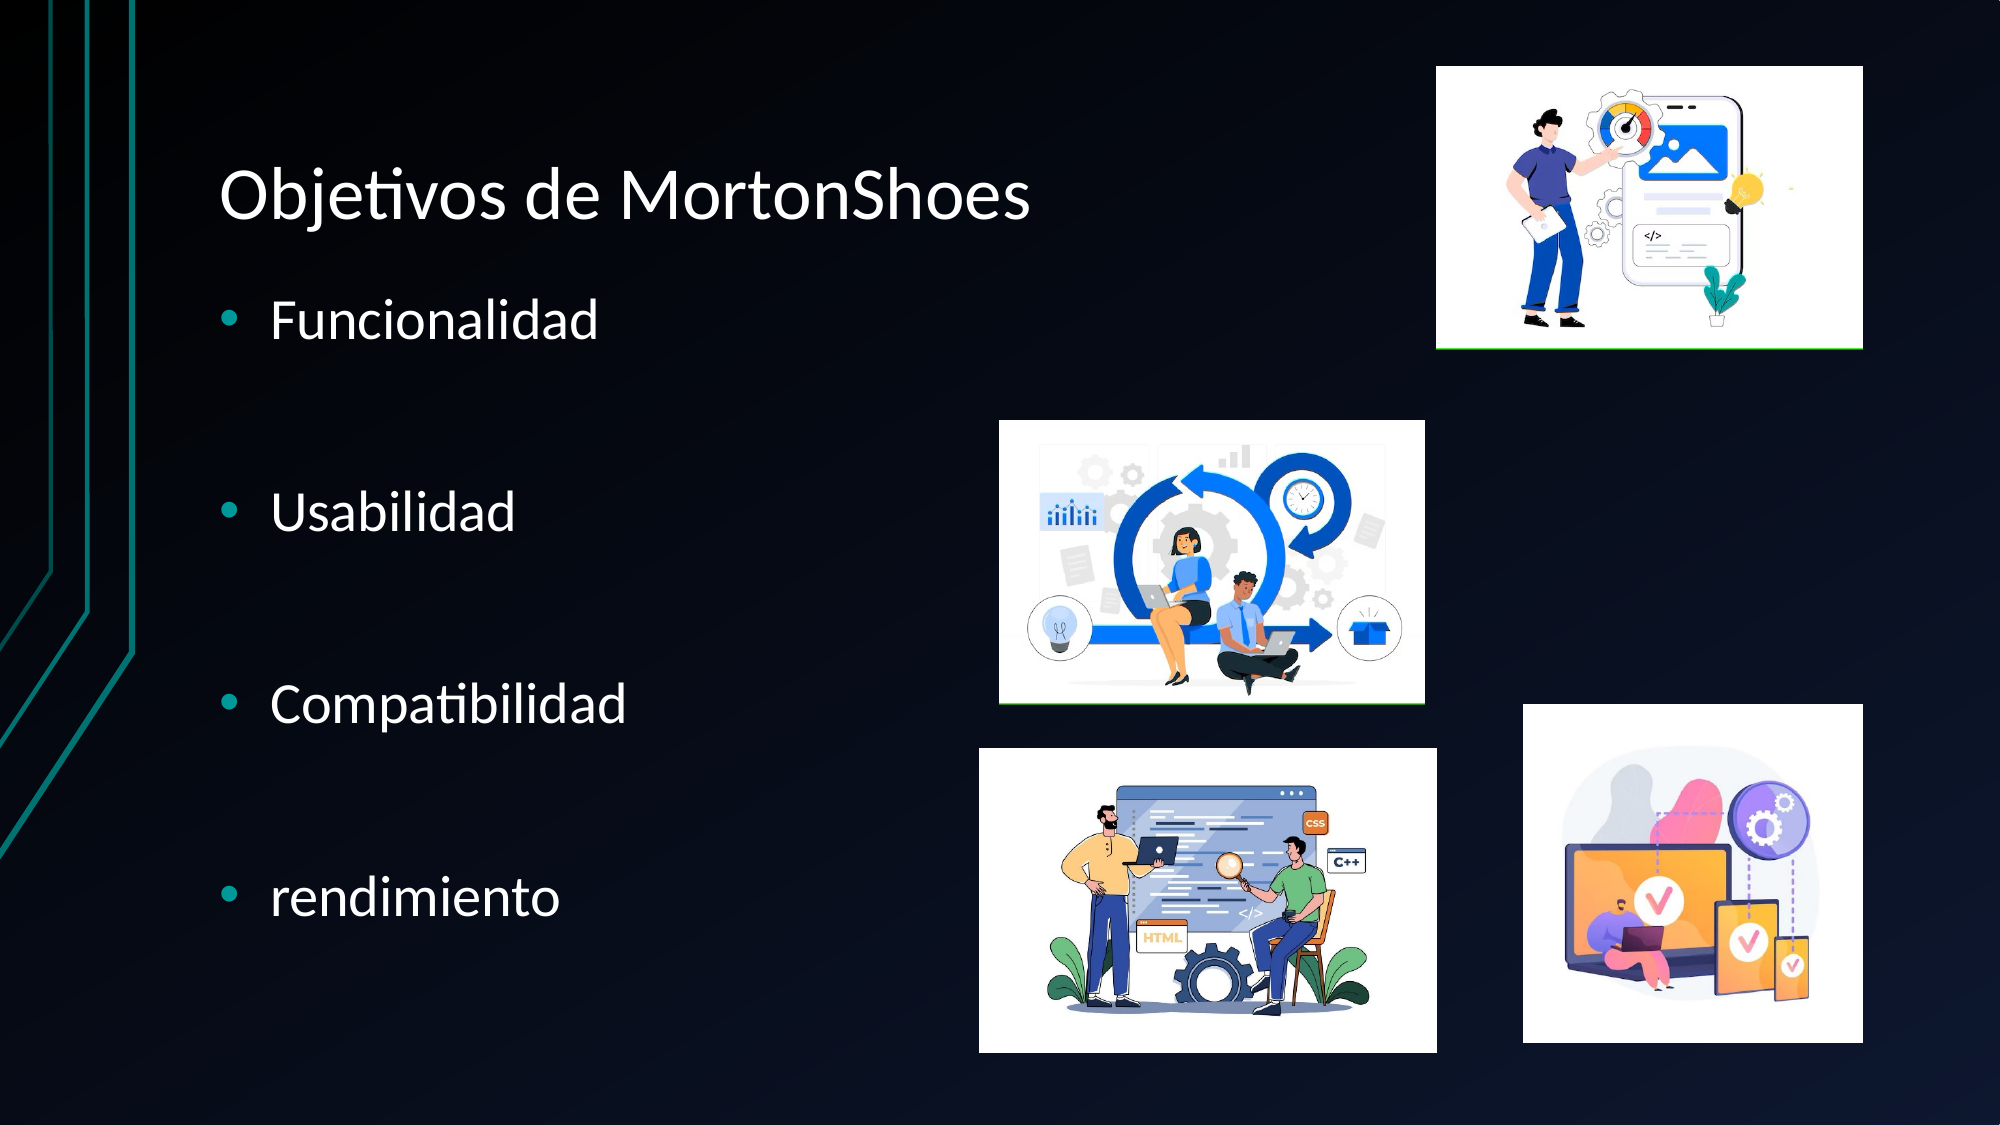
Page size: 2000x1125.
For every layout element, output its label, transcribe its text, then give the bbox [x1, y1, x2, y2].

picture [1436, 66, 1863, 350]
list Funcionalidad Usabilidad Compatibilidad rendimiento [199, 279, 1900, 1012]
picture [999, 420, 1426, 705]
title Objetivos de MortonShoes [199, 45, 1900, 246]
picture [1523, 703, 1863, 1043]
picture [979, 747, 1437, 1054]
